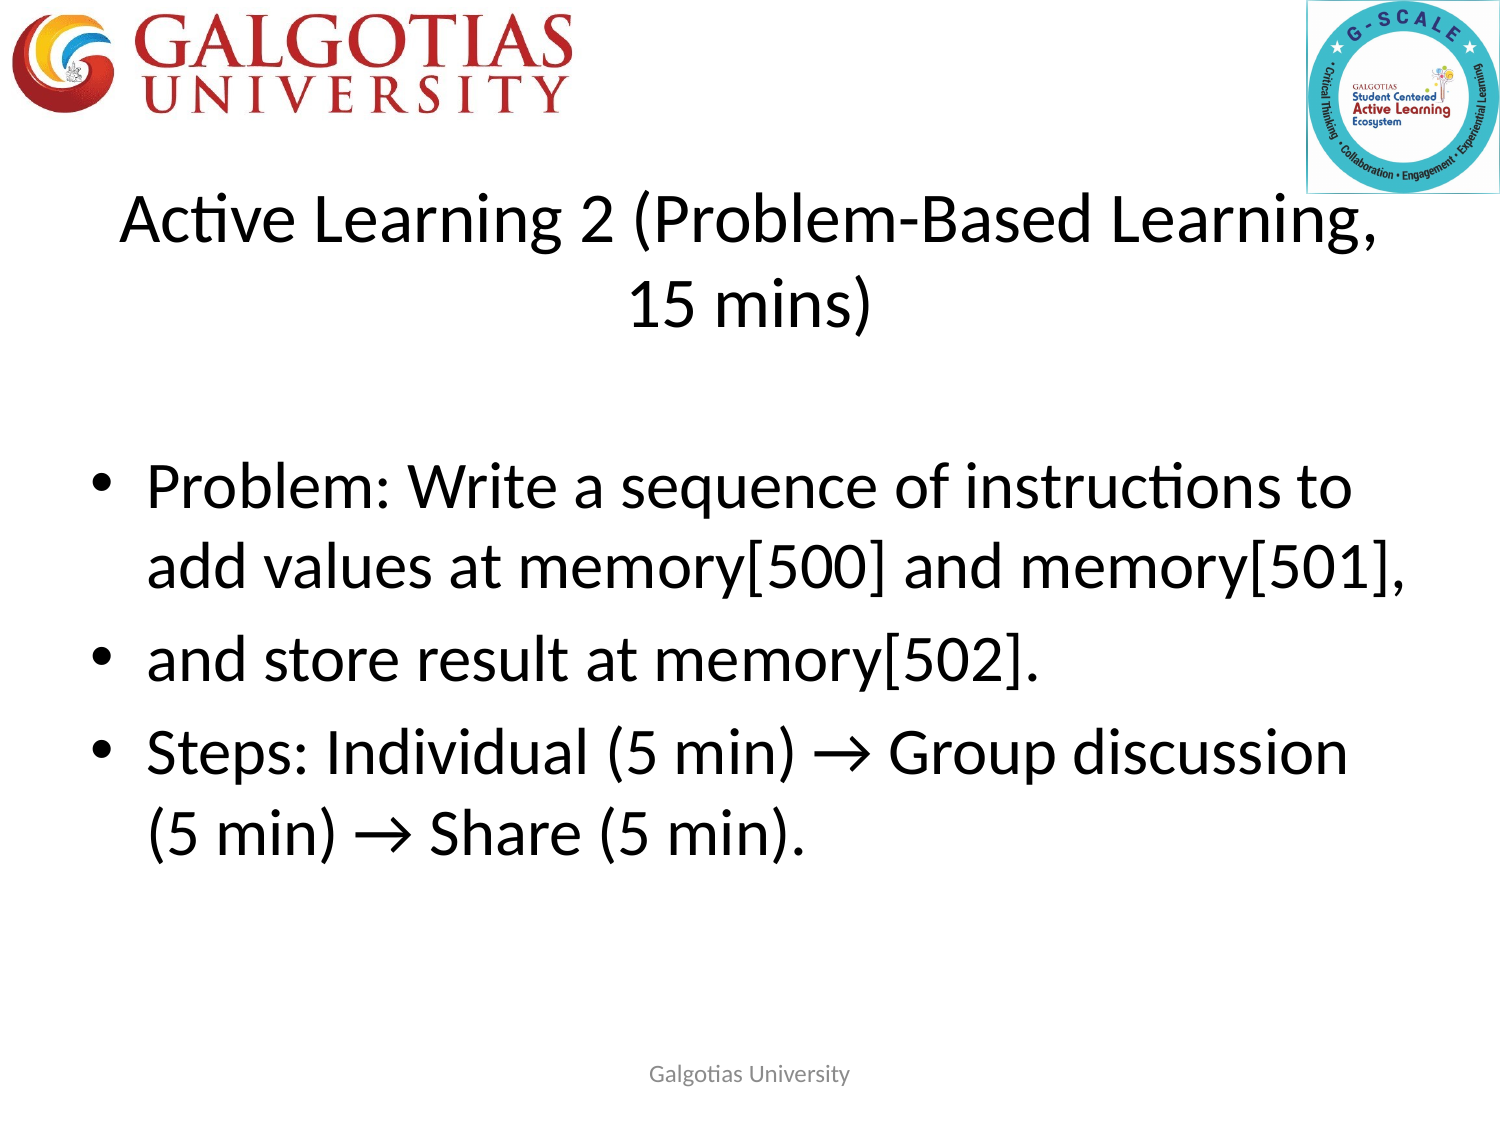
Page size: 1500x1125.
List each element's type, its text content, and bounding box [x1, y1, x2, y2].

picture [1306, 0, 1500, 194]
footer Galgotias University [512, 1042, 988, 1103]
list Problem: Write a sequence of instructions to add values at memory[500] and memory[501], and store result at memory[502]. Steps: Individual (5 min) → Group discussion (5 min) → Share (5 min). [75, 434, 1425, 1125]
title Active Learning 2 (Problem-Based Learning, 15 mins) [75, 162, 1425, 351]
picture [0, 6, 584, 122]
